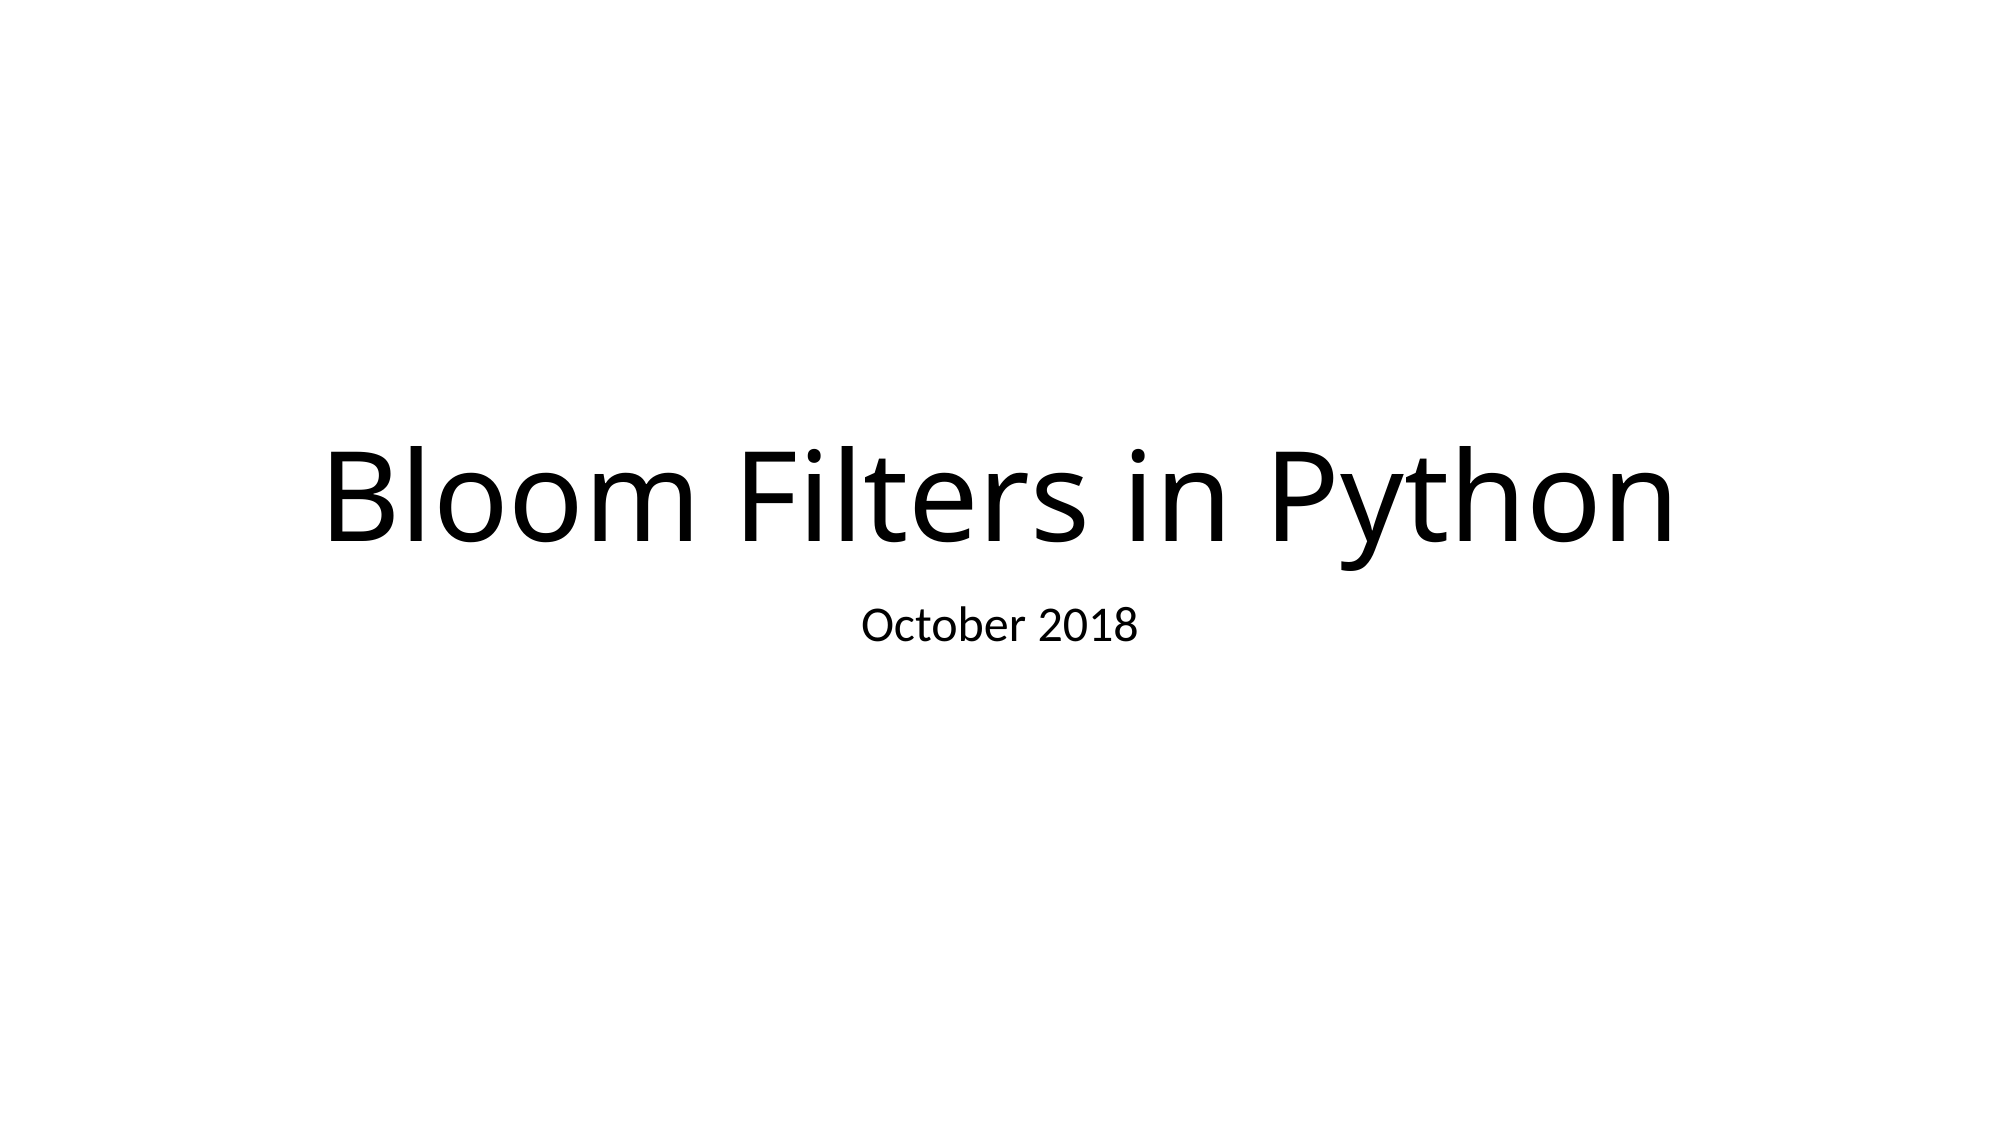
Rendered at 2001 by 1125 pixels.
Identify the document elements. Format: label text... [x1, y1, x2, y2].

subtitle October 2018 [249, 590, 1750, 863]
title Bloom Filters in Python [249, 184, 1750, 576]
